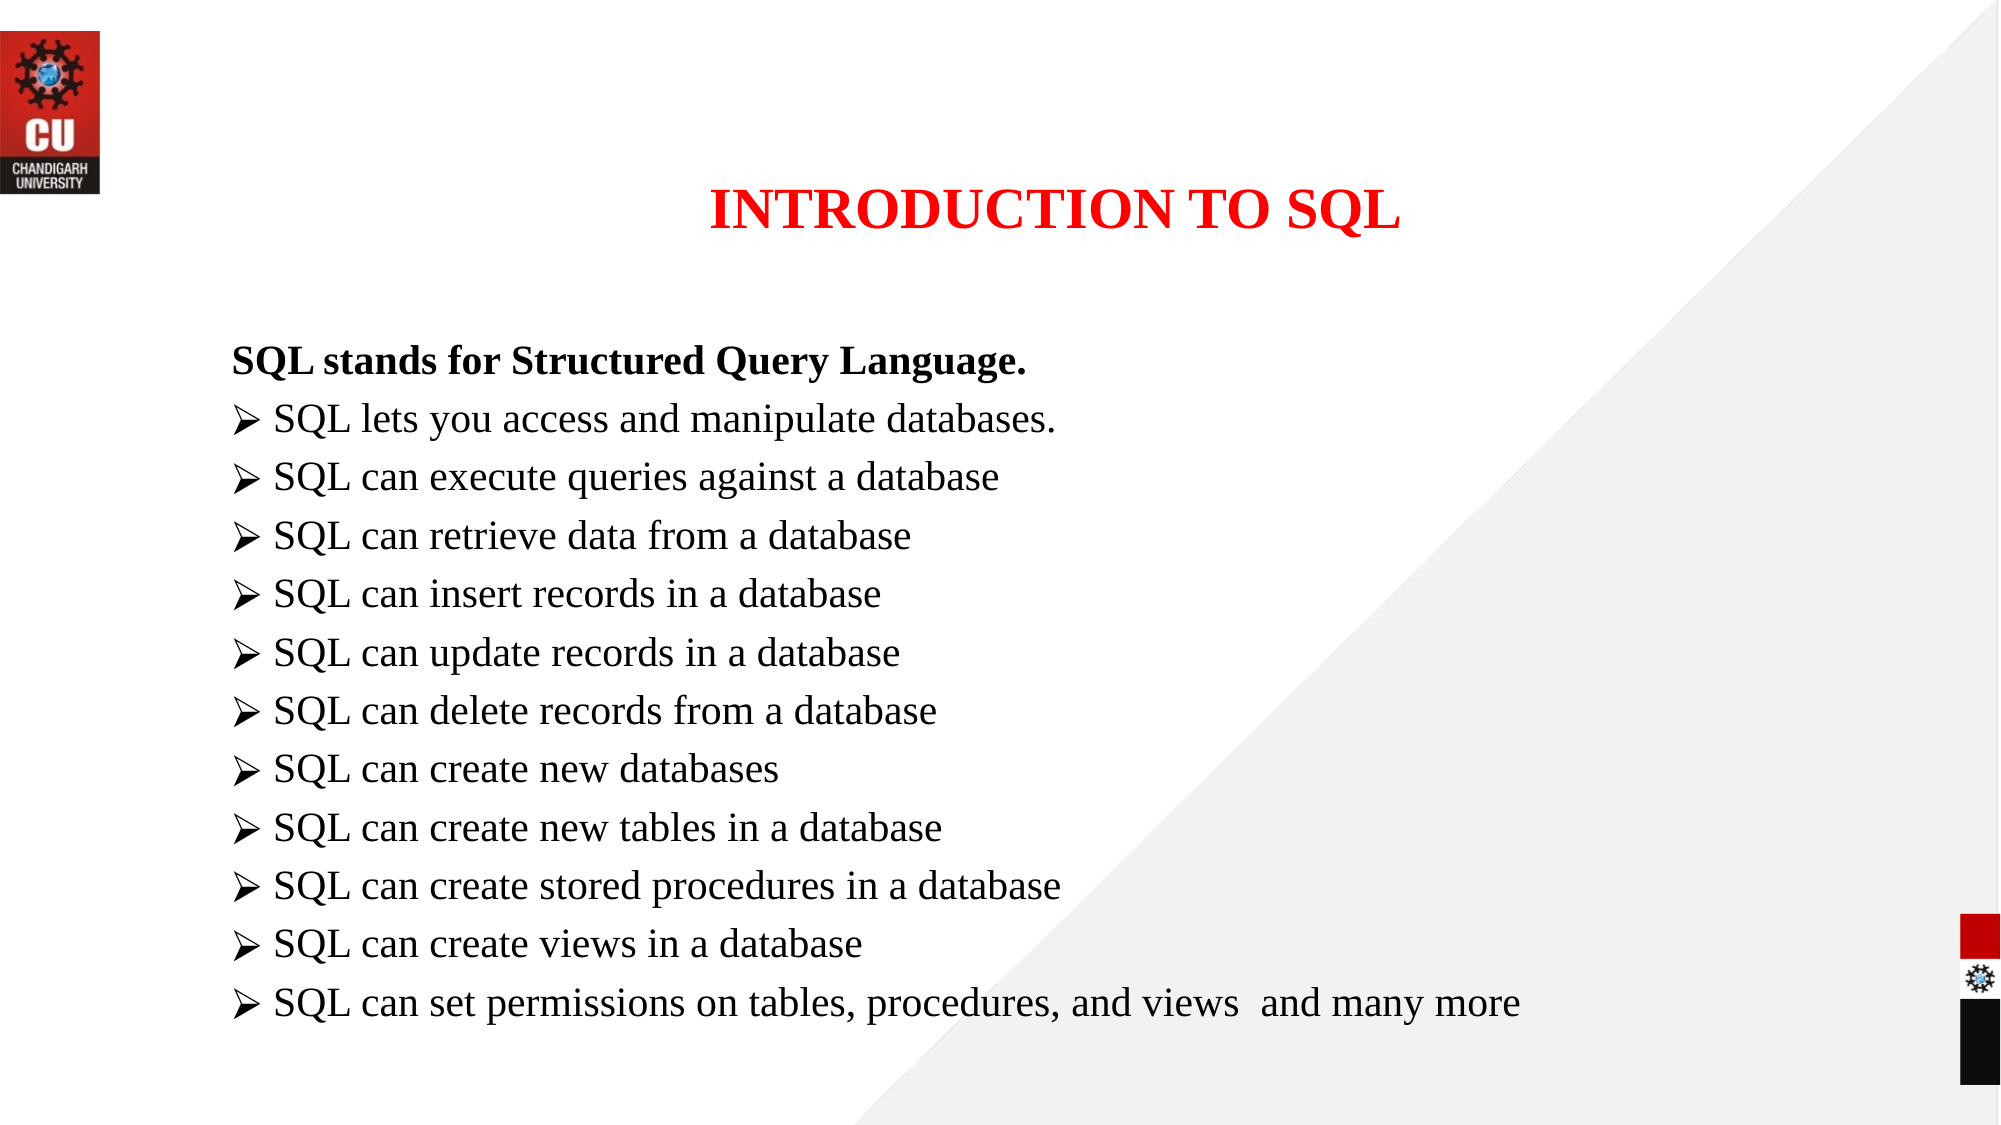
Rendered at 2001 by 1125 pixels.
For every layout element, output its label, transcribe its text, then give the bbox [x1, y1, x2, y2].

title INTRODUCTION TO SQL [412, 134, 1713, 275]
picture [0, 0, 2001, 1125]
list SQL stands for Structured Query Language. SQL lets you access and manipulate databases. SQL can execute queries against a database SQL can retrieve data from a database SQL can insert records in a database SQL can update records in a database SQL can delete records from a database SQL can create new databases SQL can create new tables in a database SQL can create stored procedures in a database SQL can create views in a database SQL can set permissions on tables, procedures, and views and many more [216, 275, 1675, 1089]
